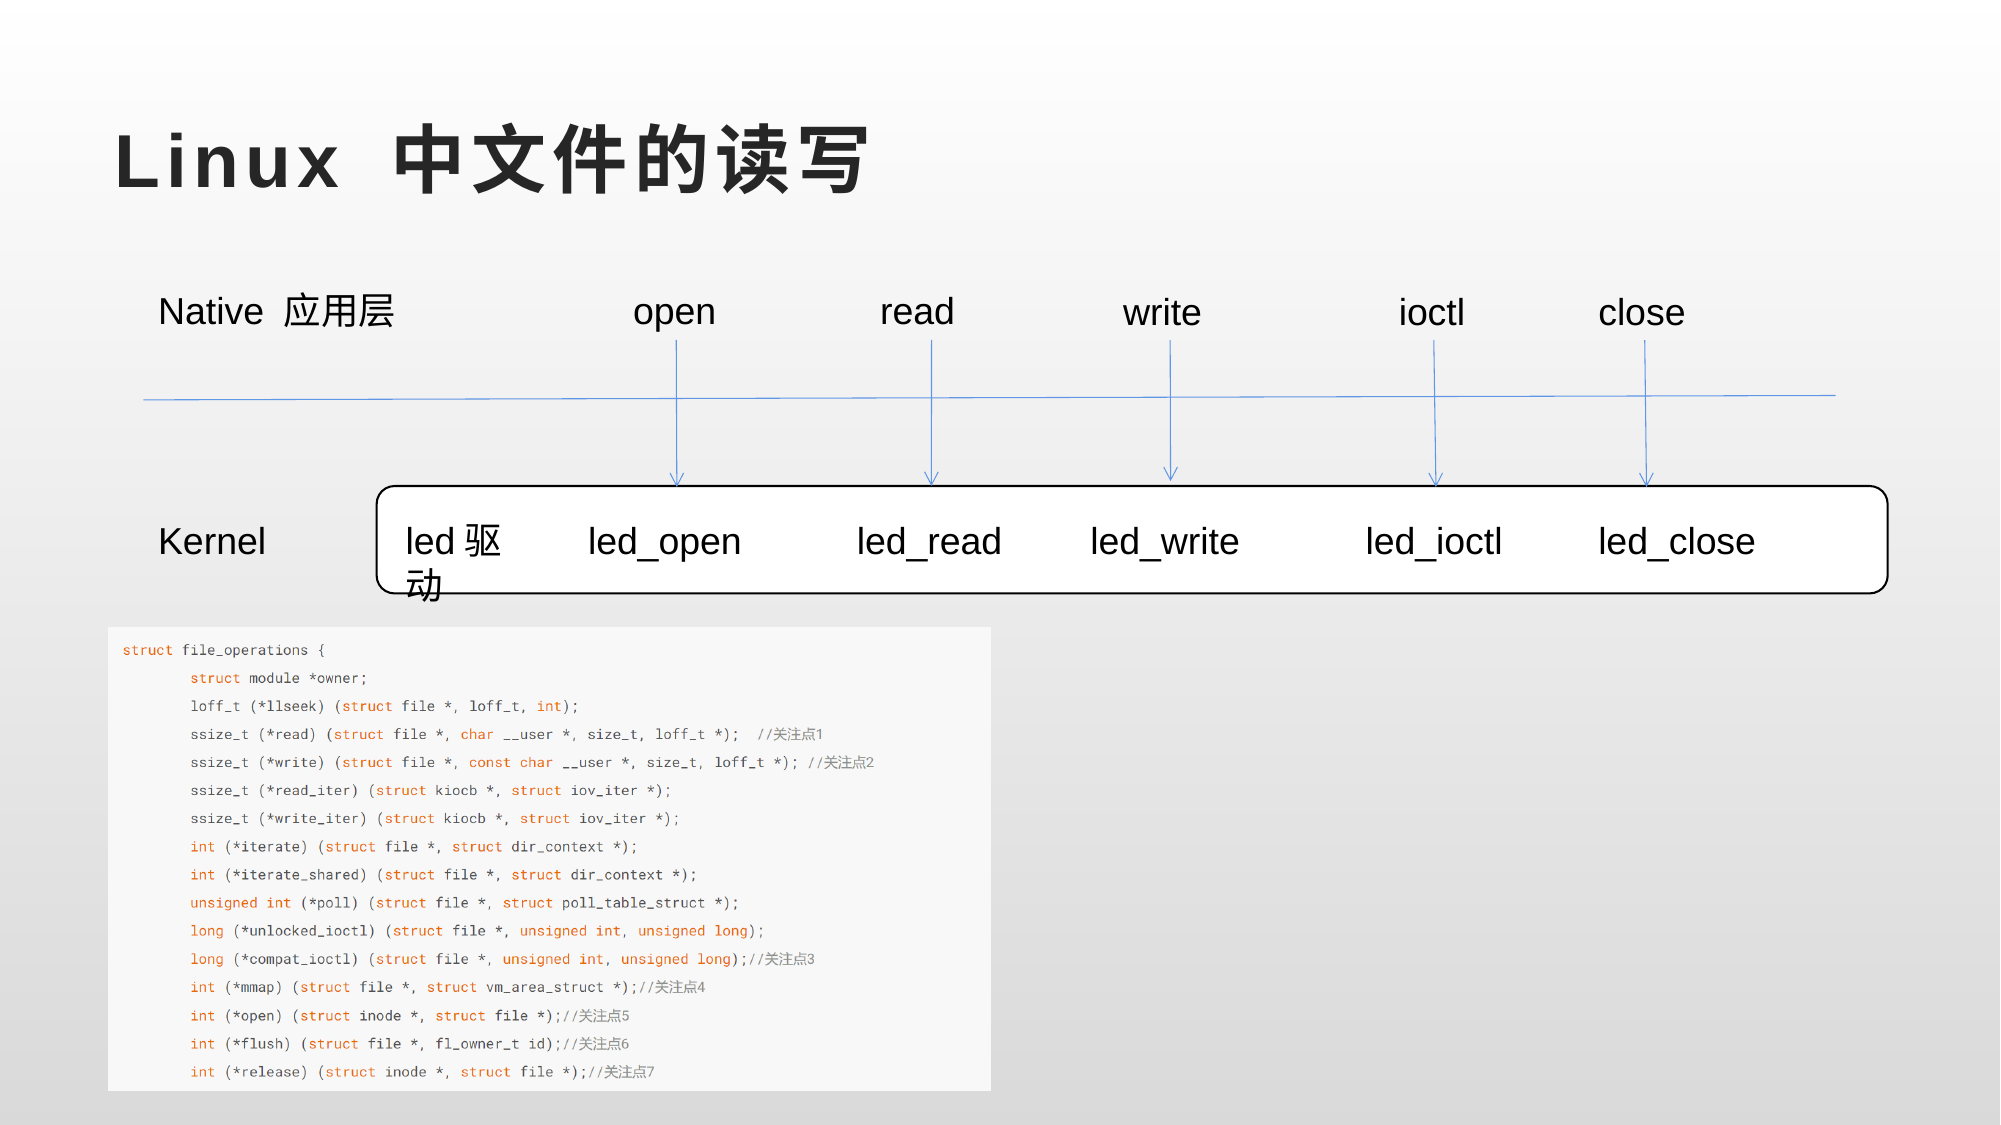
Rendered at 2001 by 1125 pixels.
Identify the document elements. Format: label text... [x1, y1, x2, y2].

text_box led_read [842, 509, 1031, 569]
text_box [1171, 395, 1433, 400]
text_box close [1583, 280, 1706, 340]
text_box led驱动 [390, 509, 551, 615]
title Linux 中文件的读写 [99, 99, 1900, 216]
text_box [1647, 395, 1836, 400]
text_box open [618, 280, 735, 340]
text_box [375, 484, 1889, 595]
text_box ioctl [1384, 280, 1484, 340]
picture [108, 627, 991, 1091]
text_box write [1108, 280, 1232, 340]
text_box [677, 395, 931, 400]
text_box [932, 395, 1170, 400]
text_box led_open [573, 509, 771, 570]
text_box read [865, 280, 998, 340]
text_box led_close [1583, 509, 1790, 569]
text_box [1436, 395, 1644, 400]
text_box led_write [1075, 509, 1265, 570]
text_box Native 应用层 [143, 280, 419, 340]
text_box led_ioctl [1350, 509, 1540, 569]
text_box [143, 395, 676, 400]
text_box Kernel [143, 509, 290, 570]
